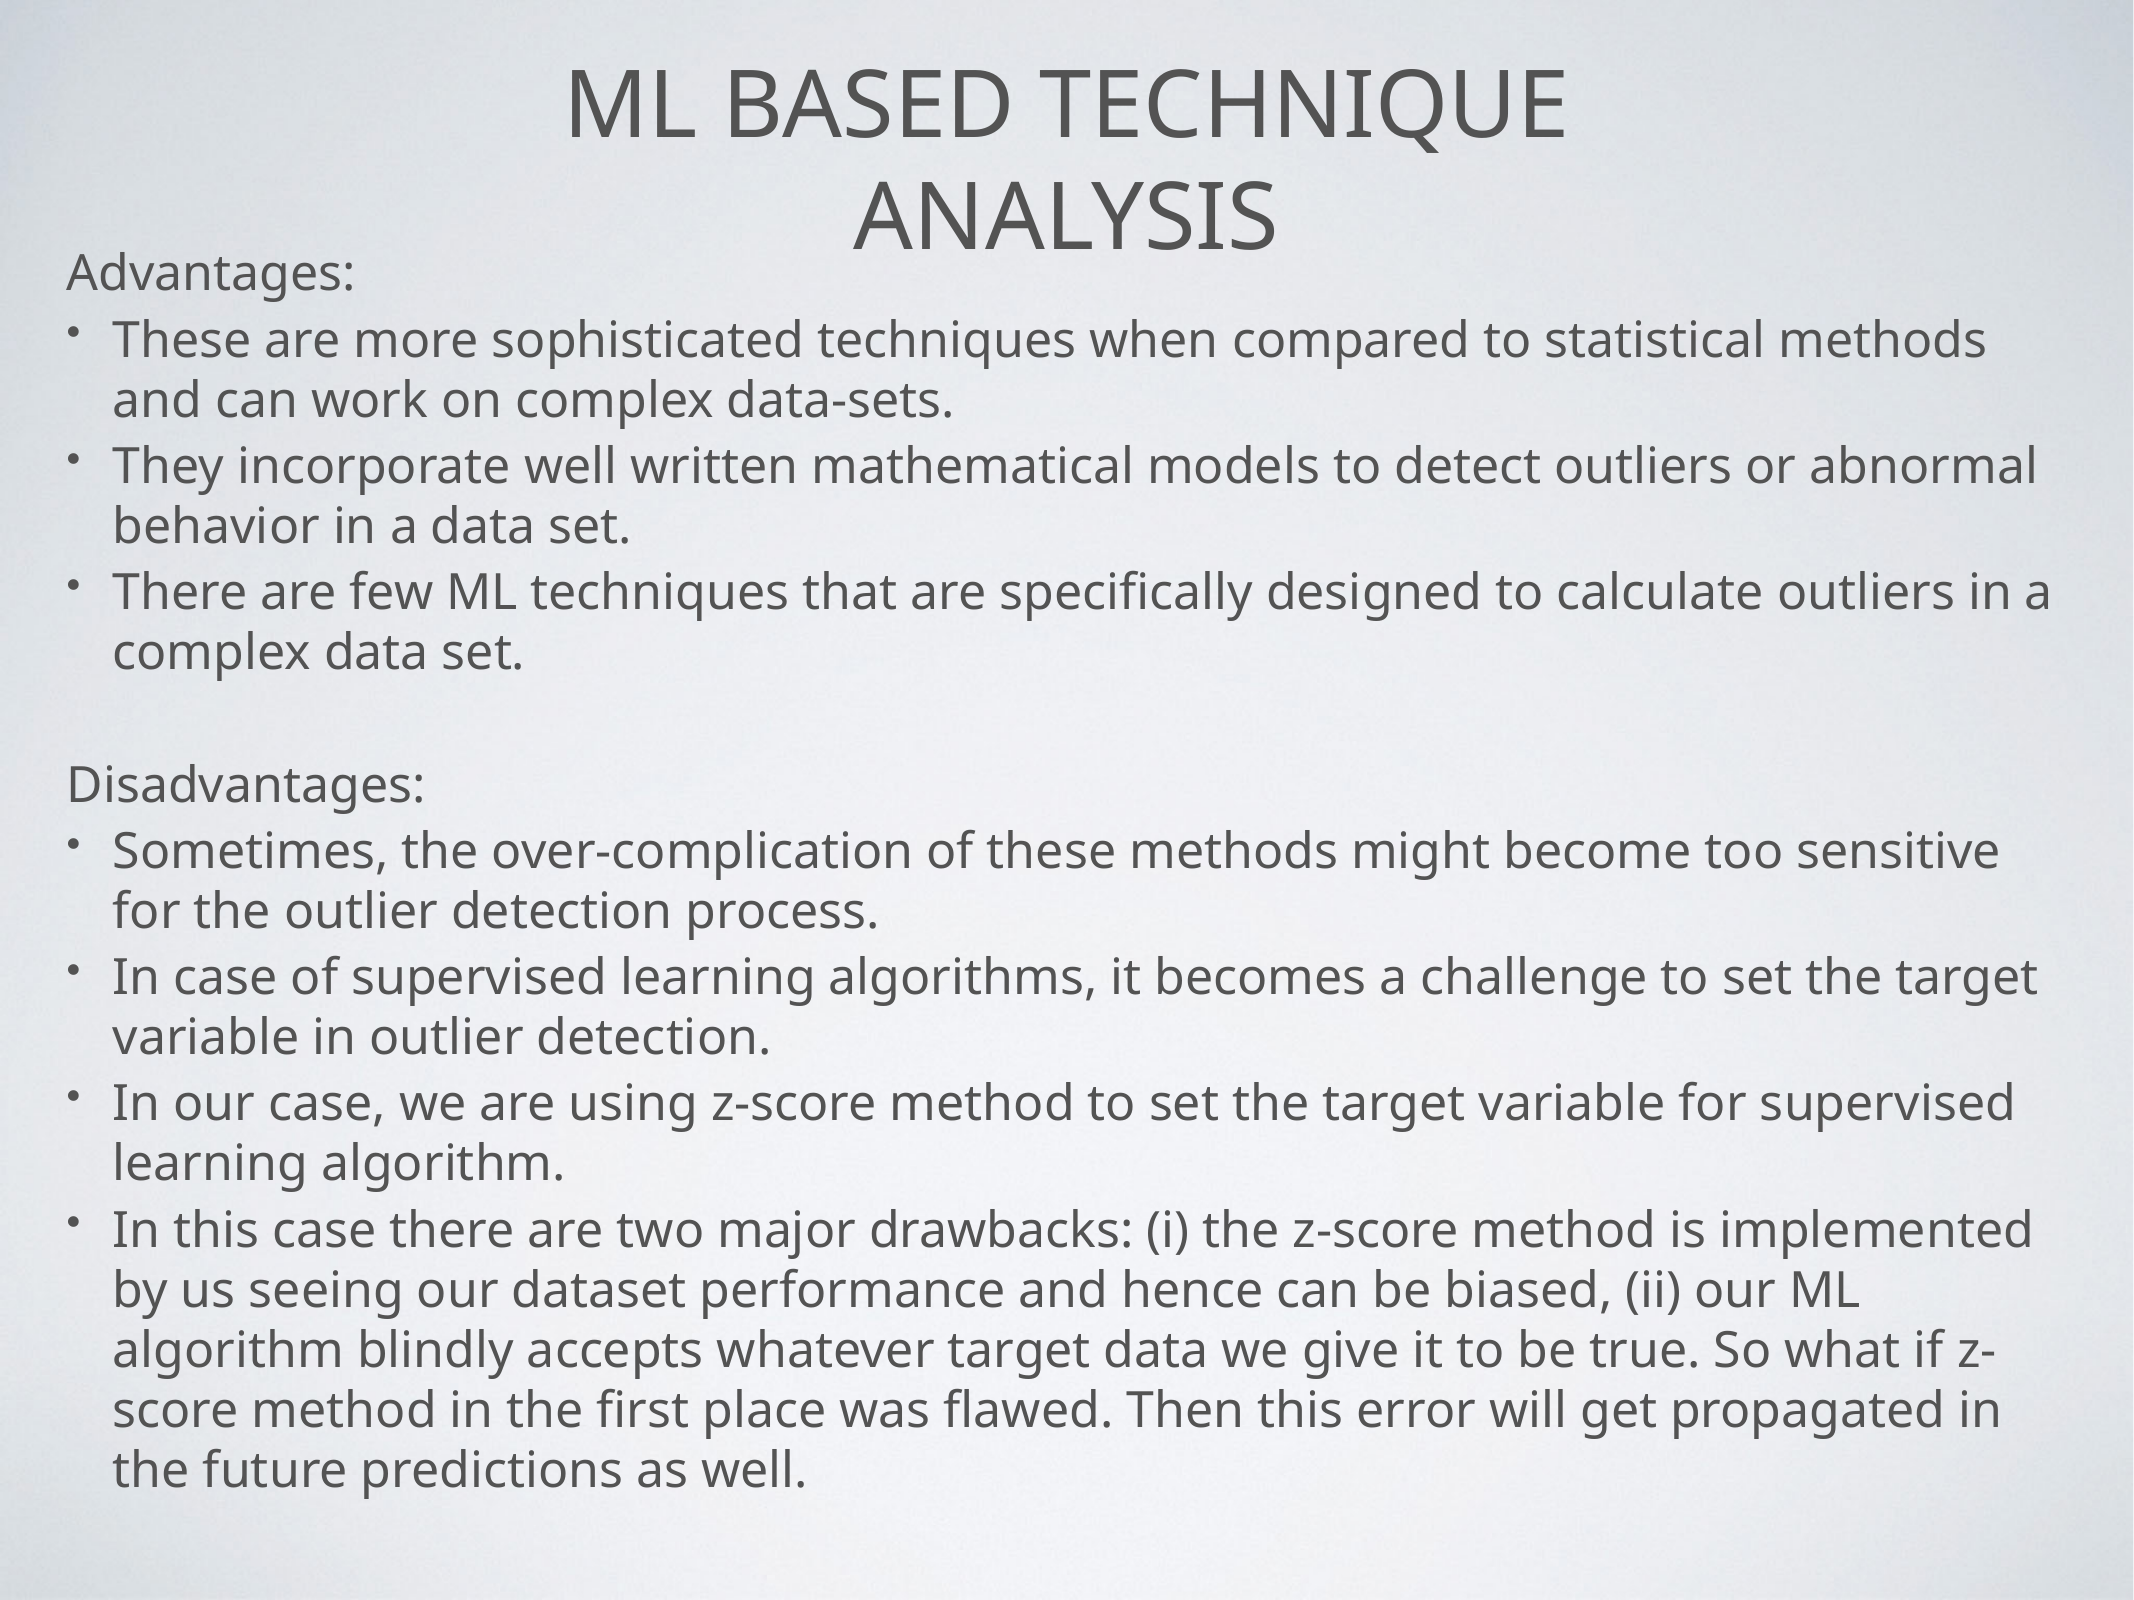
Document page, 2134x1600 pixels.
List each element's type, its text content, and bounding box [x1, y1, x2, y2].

picture [0, 0, 2134, 1600]
title ML Based technique Analysis [57, 41, 2076, 272]
list Advantages: These are more sophisticated techniques when compared to statistical methods and can work on complex data-sets. They incorporate well written mathematical models to detect outliers or abnormal behavior in a data set. There are few ML techniques that are specifically designed to calculate outliers in a complex data set. Disadvantages: Sometimes, the over-complication of these methods might become too sensitive for the outlier detection process. In case of supervised learning algorithms, it becomes a challenge to set the target variable in outlier detection. In our case, we are using z-score method to set the target variable for supervised learning algorithm. In this case there are two major drawbacks: (i) the z-score method is implemented by us seeing our dataset performance and hence can be biased, (ii) our ML algorithm blindly accepts whatever target data we give it to be true. So what if z-score method in the first place was flawed. Then this error will get propagated in the future predictions as well. [57, 272, 2076, 1482]
